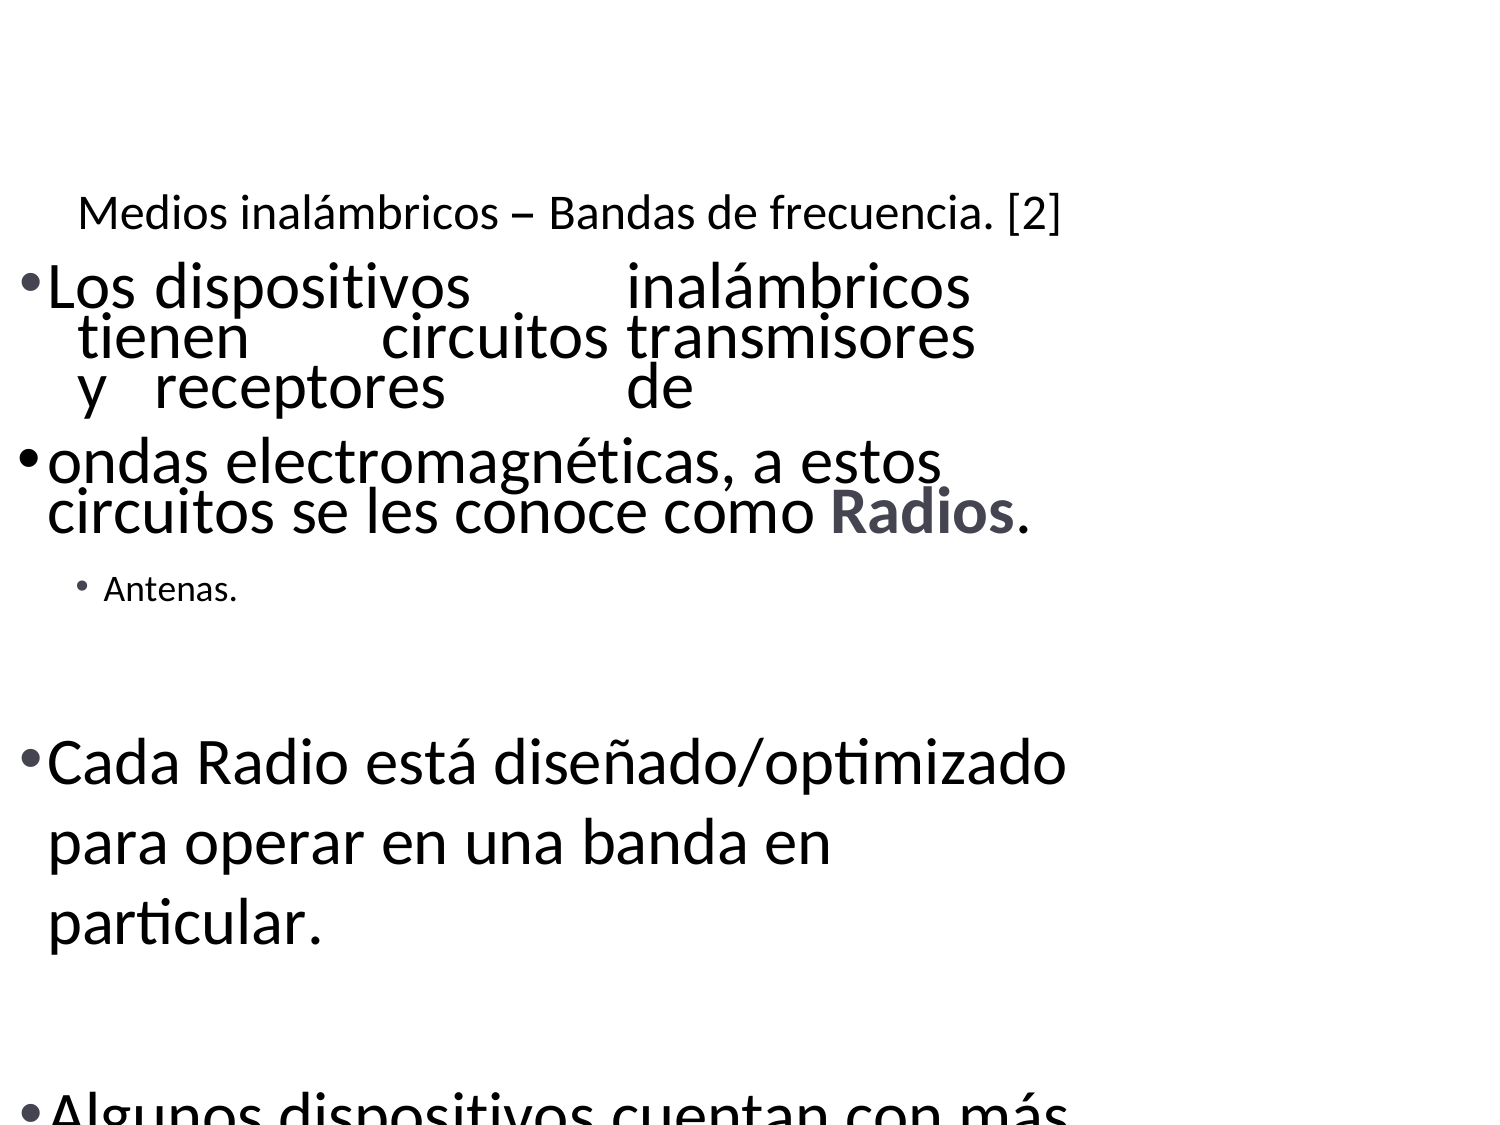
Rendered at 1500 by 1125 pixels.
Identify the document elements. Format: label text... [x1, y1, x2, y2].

list Los dispositivos inalámbricos tienen circuitos transmisores y receptores de ondas electromagnéticas, a estos circuitos se les conoce como Radios. Antenas. Cada Radio está diseñado/optimizado para operar en una banda en particular. Algunos dispositivos cuentan con más de un radio. Single-Band. Dual-Band. [17, 271, 1107, 1125]
title Medios inalámbricos – Bandas de frecuencia. [2] [0, 115, 1125, 304]
